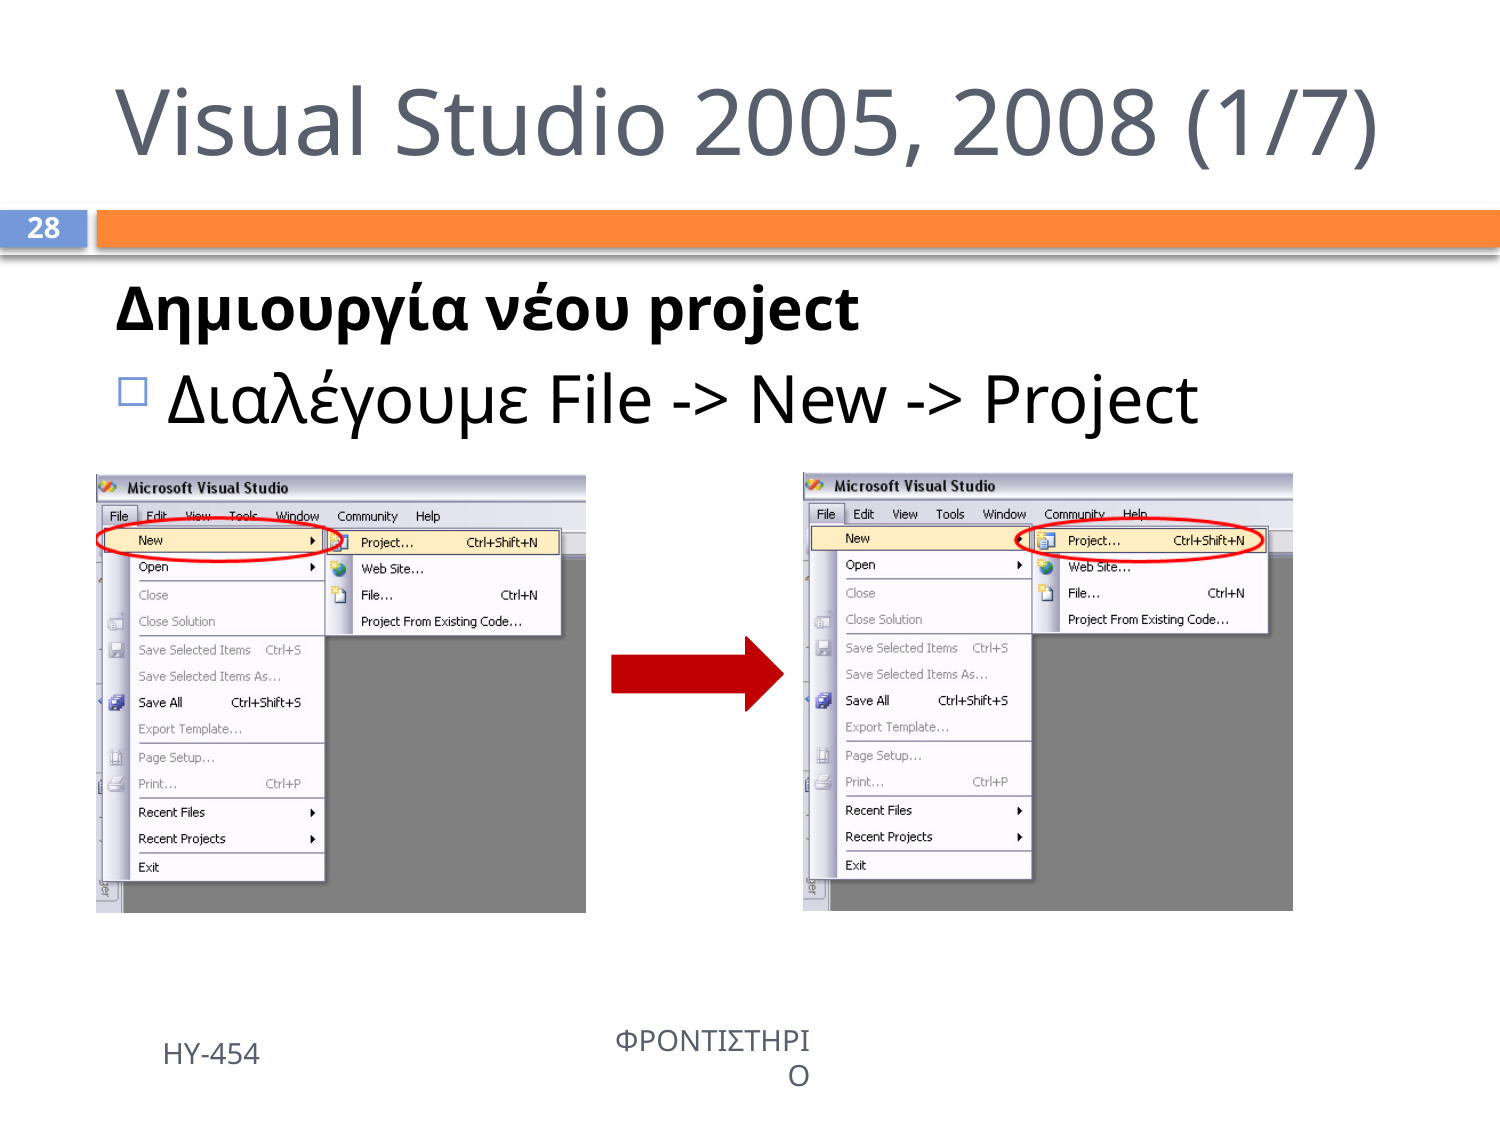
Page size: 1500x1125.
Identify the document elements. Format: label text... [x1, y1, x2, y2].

list Δημιουργία νέου project Διαλέγουμε File -> New -> Project [100, 262, 1438, 1000]
footer ΗΥ-454 [99, 1024, 275, 1085]
picture [96, 474, 587, 913]
slide_number 28 [0, 208, 88, 249]
title Visual Studio 2005, 2008 (1/7) [100, 37, 1438, 200]
text_box [612, 637, 783, 711]
picture [802, 472, 1293, 911]
